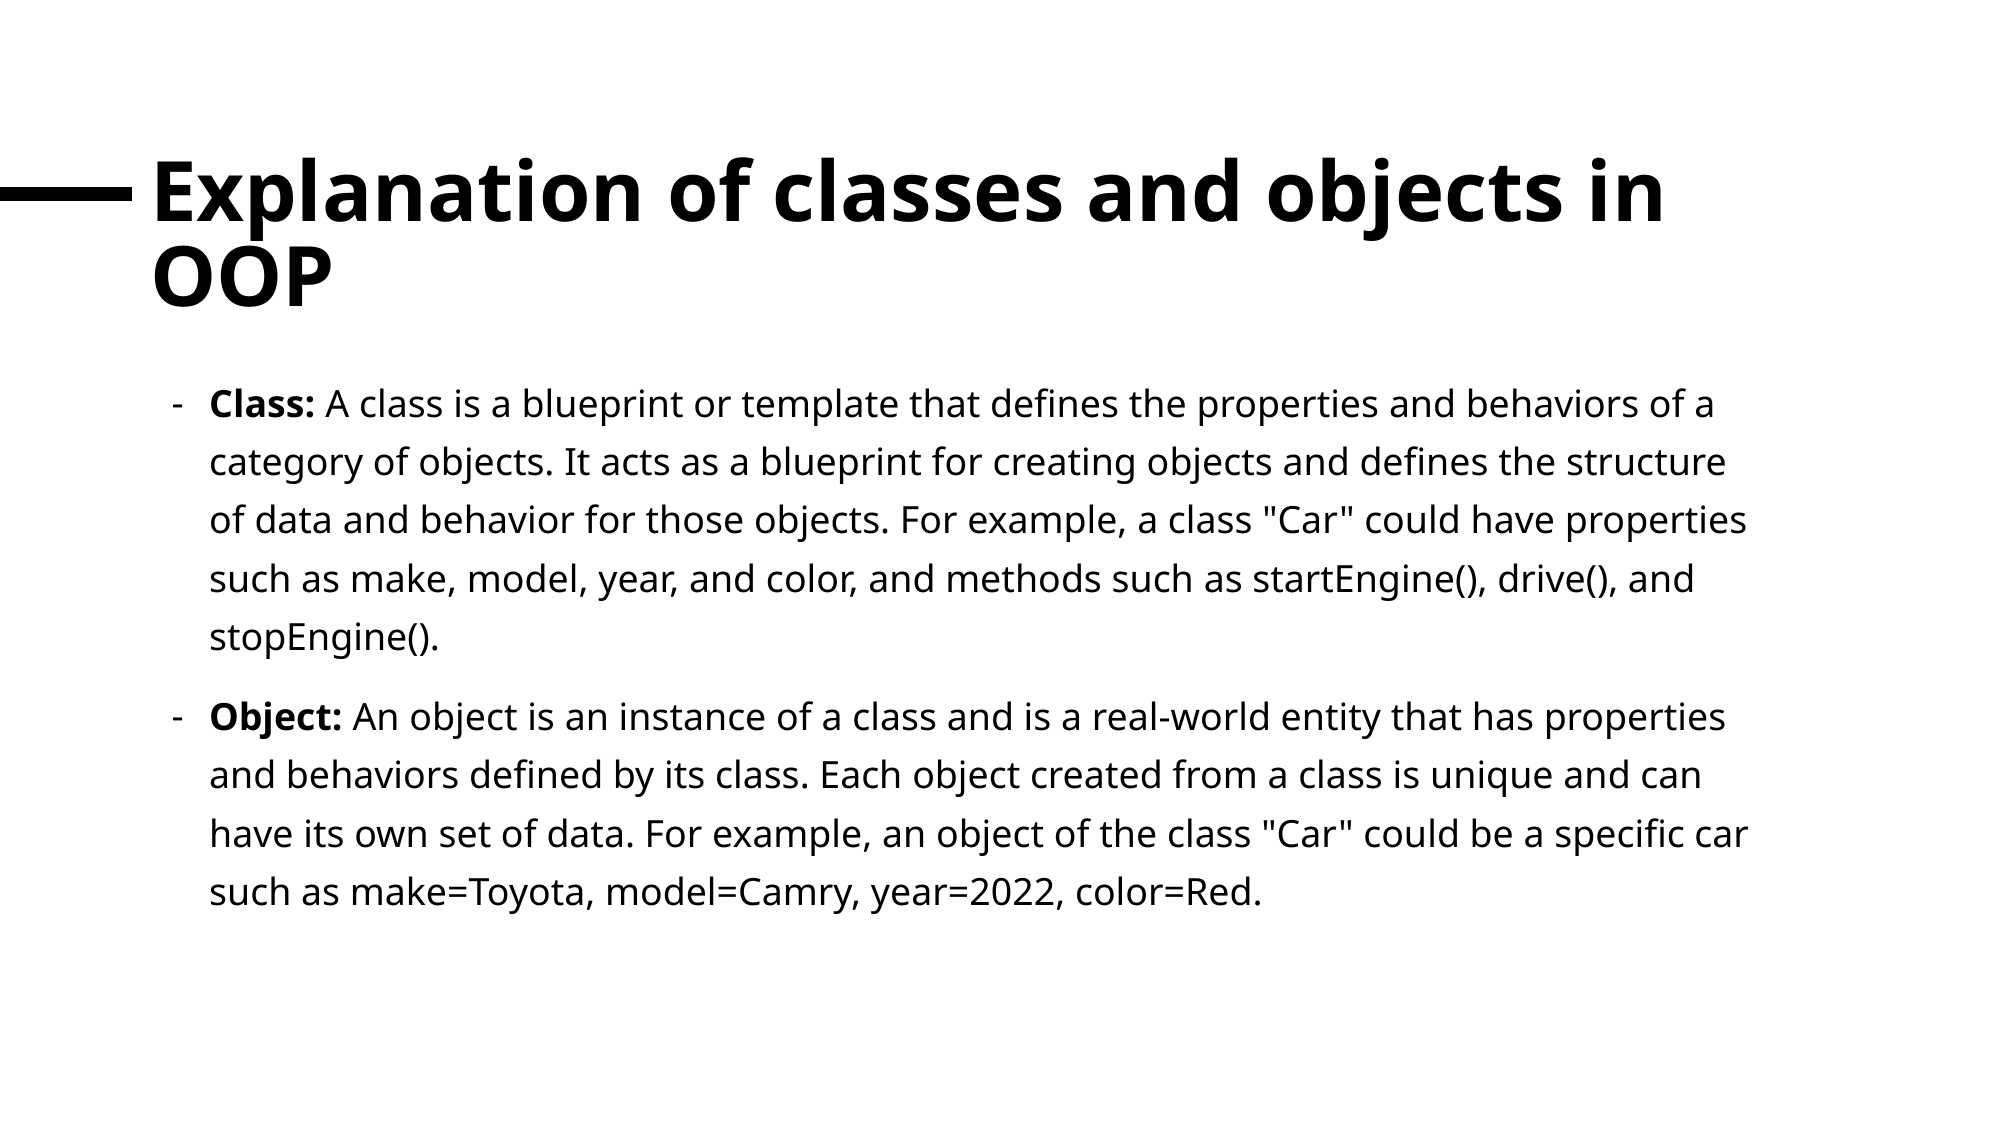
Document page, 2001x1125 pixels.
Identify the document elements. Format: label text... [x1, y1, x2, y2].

list Class: A class is a blueprint or template that defines the properties and behaviors of a category of objects. It acts as a blueprint for creating objects and defines the structure of data and behavior for those objects. For example, a class "Car" could have properties such as make, model, year, and color, and methods such as startEngine(), drive(), and stopEngine(). Object: An object is an instance of a class and is a real-world entity that has properties and behaviors defined by its class. Each object created from a class is unique and can have its own set of data. For example, an object of the class "Car" could be a specific car such as make=Toyota, model=Camry, year=2022, color=Red. [156, 358, 1785, 989]
title Explanation of classes and objects in OOP [135, 146, 1763, 359]
